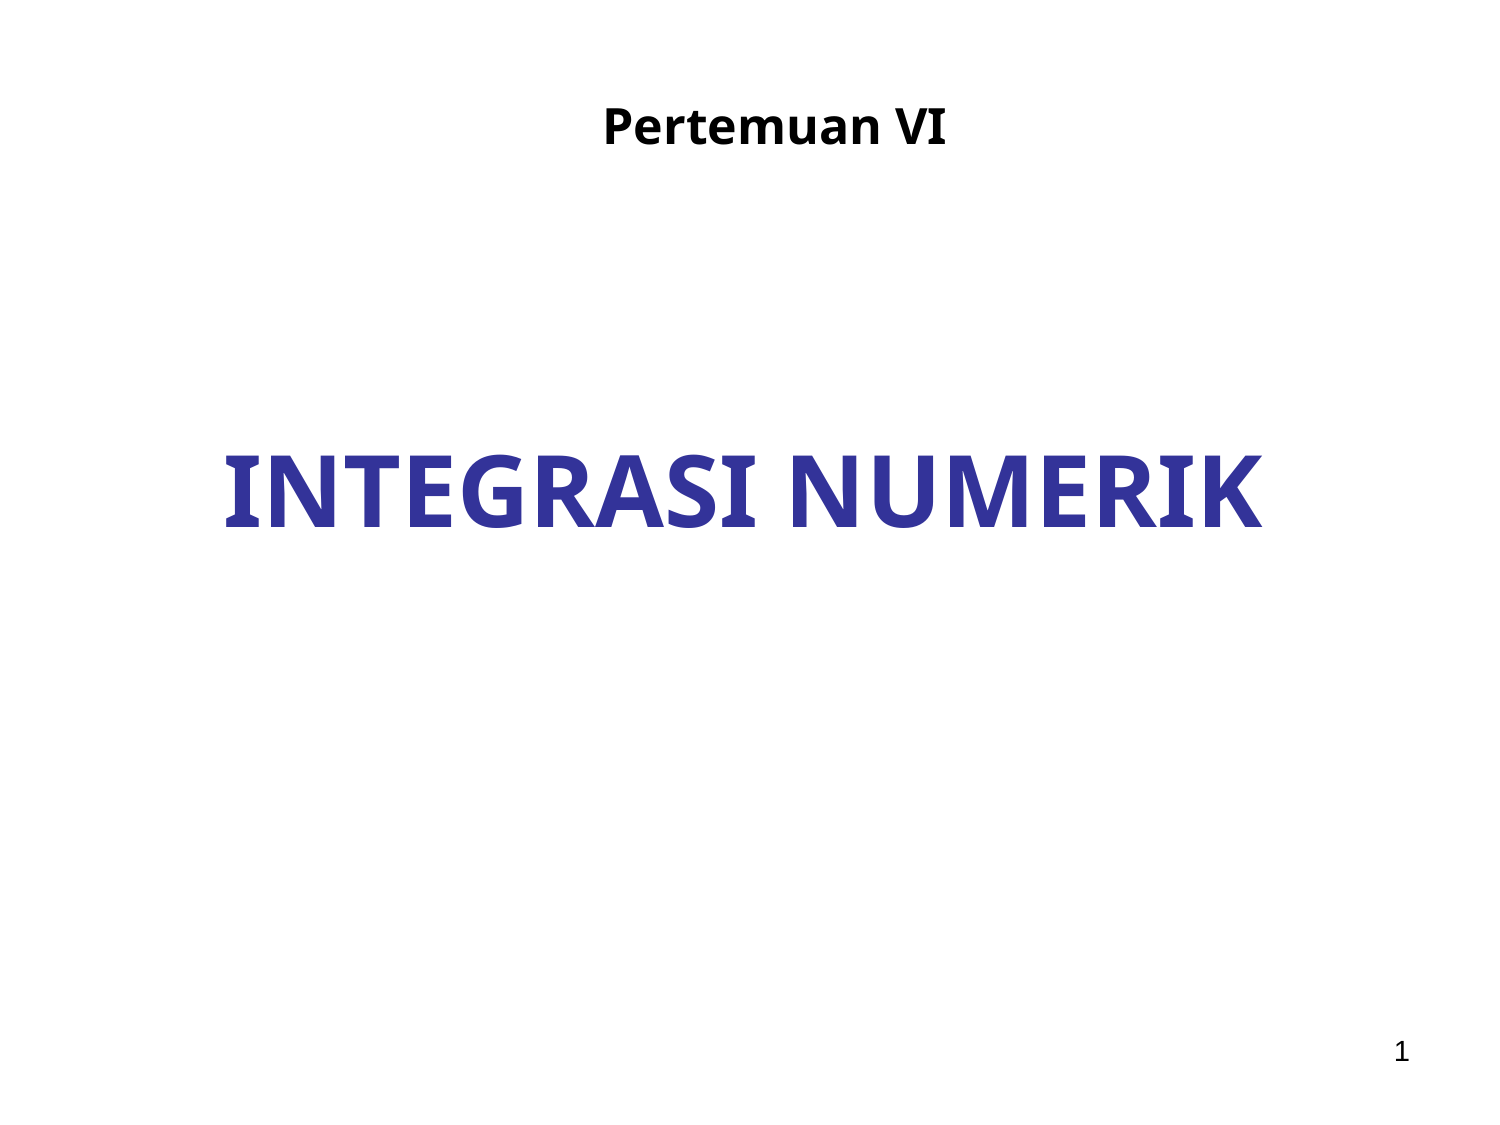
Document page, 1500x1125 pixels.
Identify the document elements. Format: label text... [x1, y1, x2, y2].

title INTEGRASI NUMERIK [62, 299, 1425, 675]
slide_number 1 [1074, 1024, 1426, 1103]
subtitle Pertemuan VI [249, 87, 1300, 163]
